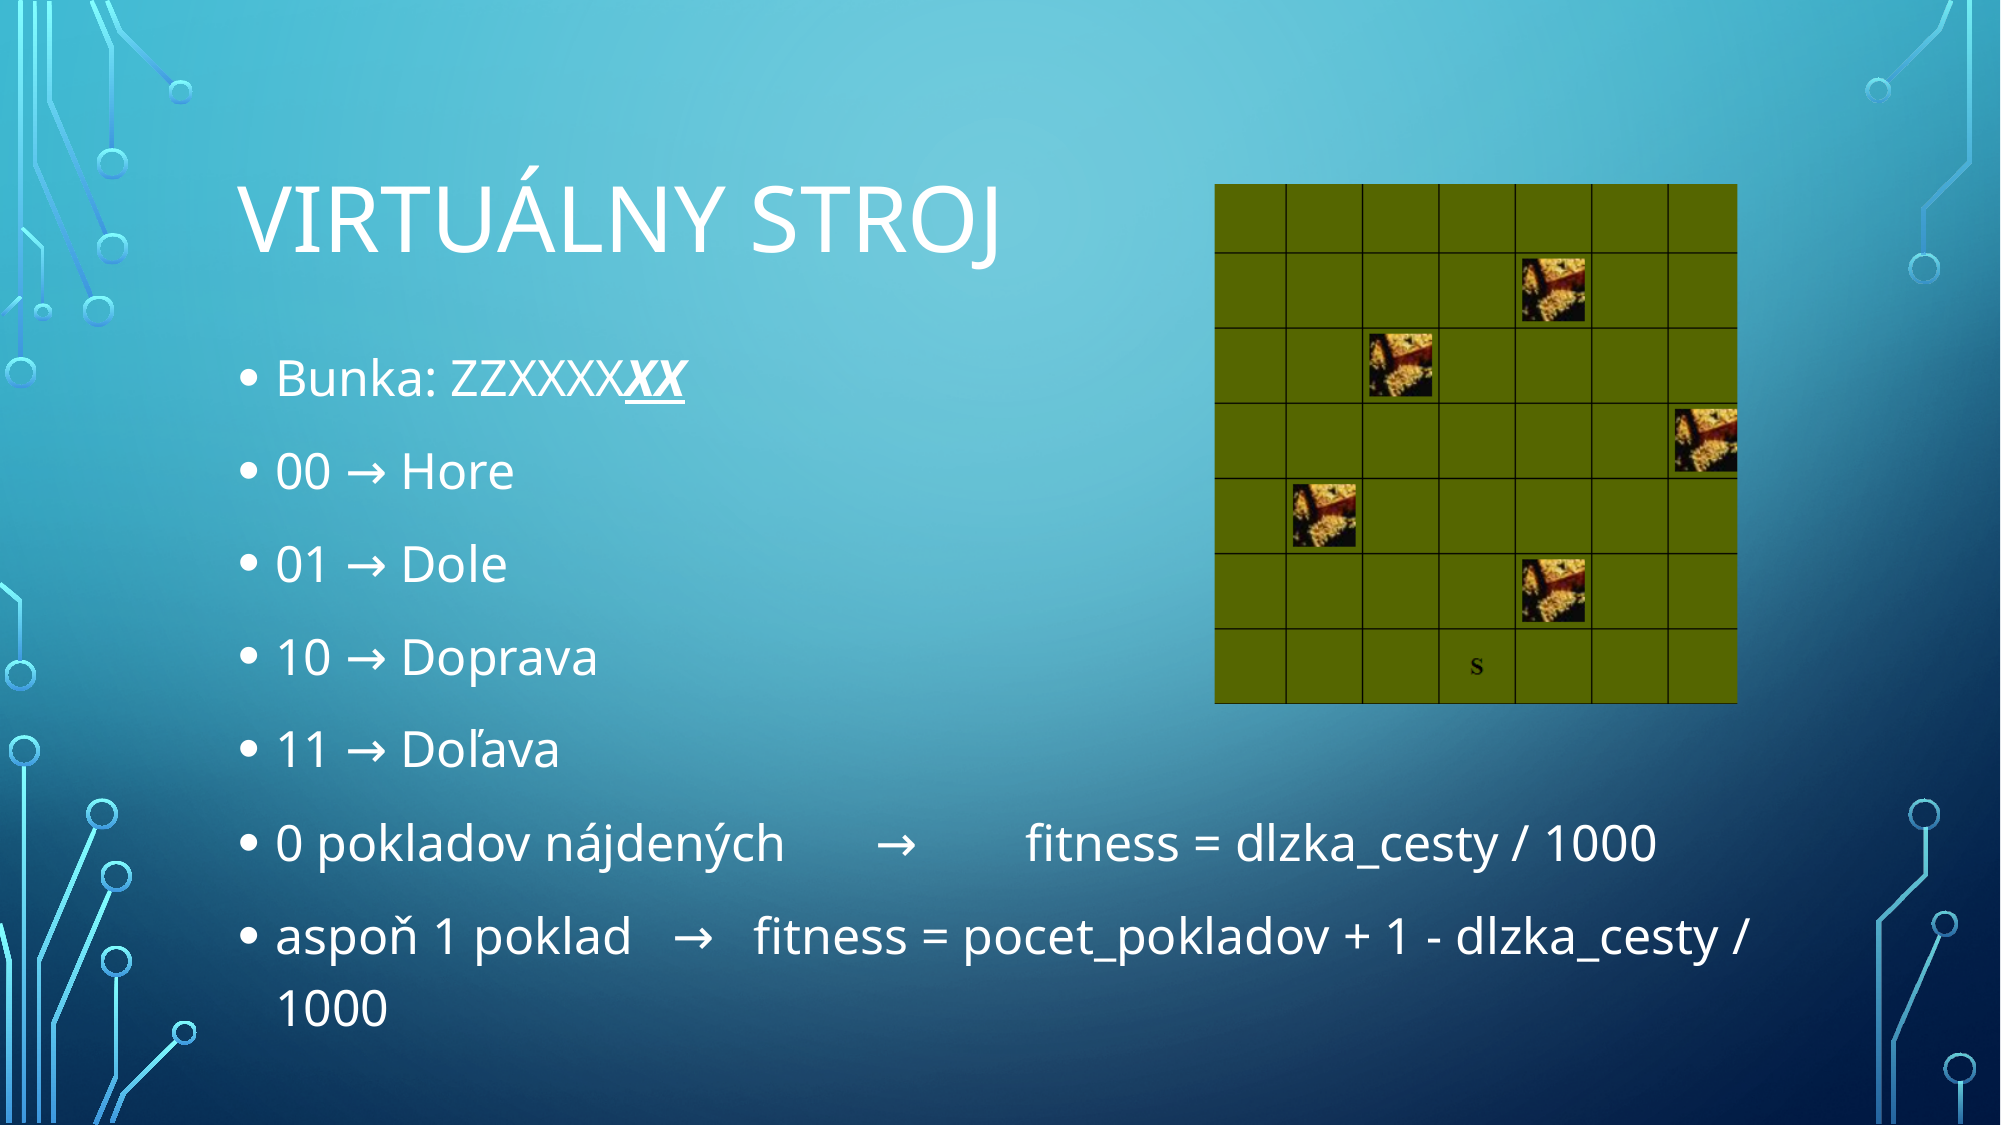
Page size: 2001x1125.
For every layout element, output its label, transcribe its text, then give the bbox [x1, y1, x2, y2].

picture [1214, 184, 1738, 704]
list Bunka: ZZXXXXXX 00 → Hore 01 → Dole 10 → Doprava 11 → Doľava [222, 327, 1094, 792]
text_box 0 pokladov nájdených → fitness = dlzka_cesty / 1000 aspoň 1 poklad → fitness = pocet_pokladov + 1 - dlzka_cesty / 1000 [222, 792, 1859, 966]
title Virtuálny stroj [222, 101, 1813, 344]
